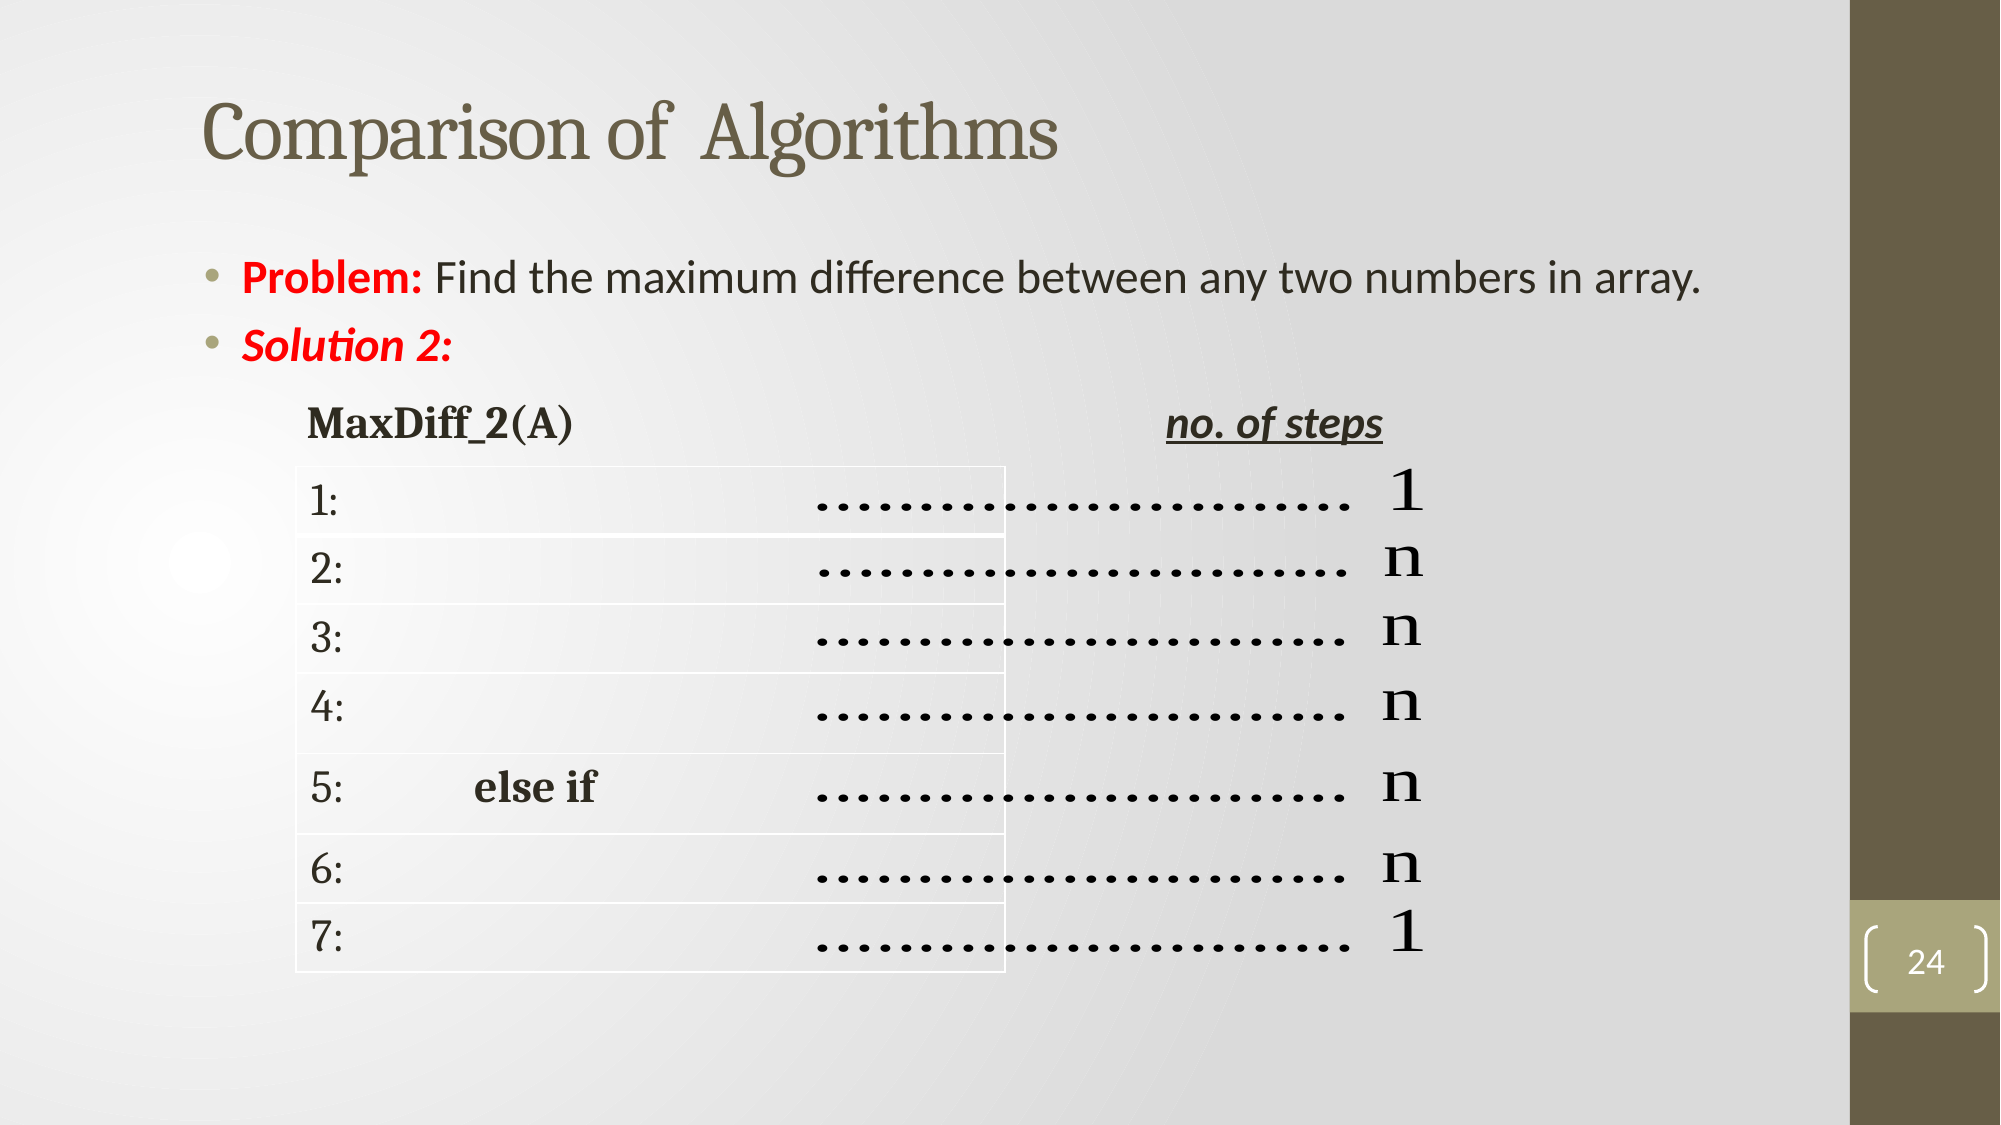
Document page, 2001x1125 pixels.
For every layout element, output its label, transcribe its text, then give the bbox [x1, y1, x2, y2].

title Comparison of Algorithms [187, 93, 1624, 160]
slide_number 24 [1864, 925, 1988, 994]
text_box Problem: Find the maximum difference between any two numbers in array. Solution 2: [173, 238, 1792, 429]
text_box MaxDiff_2(A) no. of steps [180, 389, 1749, 480]
